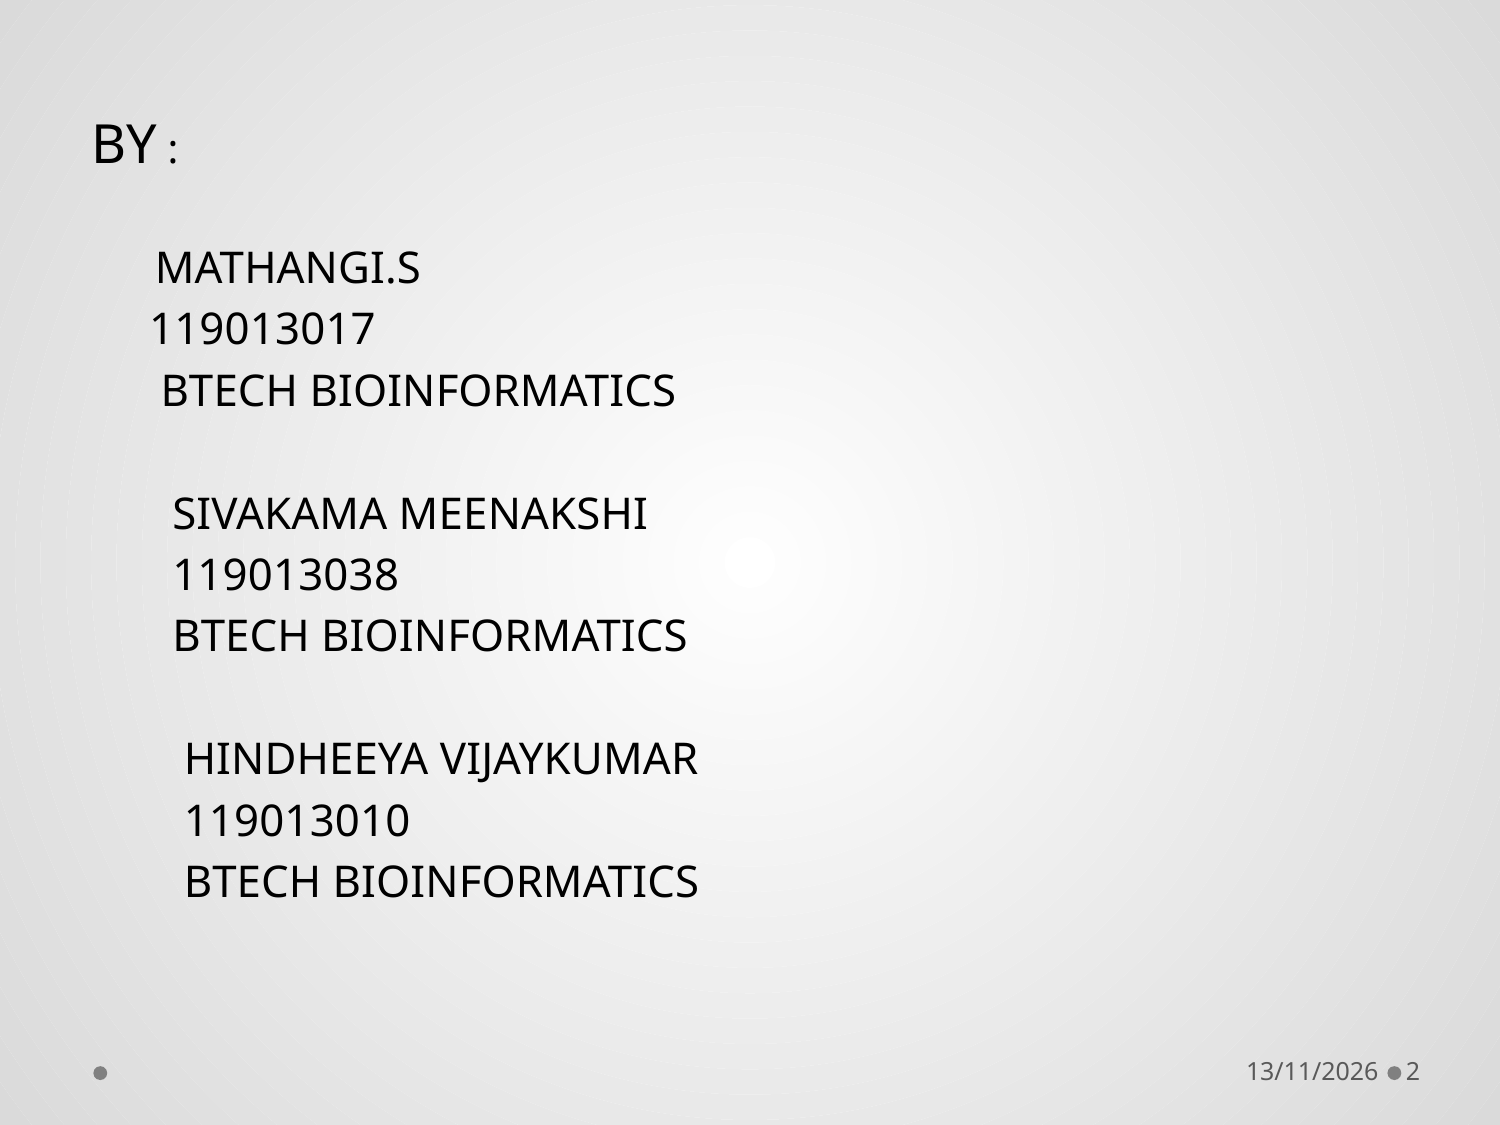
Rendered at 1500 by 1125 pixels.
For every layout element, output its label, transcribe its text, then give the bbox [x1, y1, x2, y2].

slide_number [1043, 1042, 1386, 1103]
list BY : MATHANGI.S 119013017 BTECH BIOINFORMATICS SIVAKAMA MEENAKSHI 119013038 BTECH BIOINFORMATICS HINDHEEYA VIJAYKUMAR 119013010 BTECH BIOINFORMATICS [76, 101, 1427, 916]
slide_number 2 [1401, 1042, 1494, 1103]
